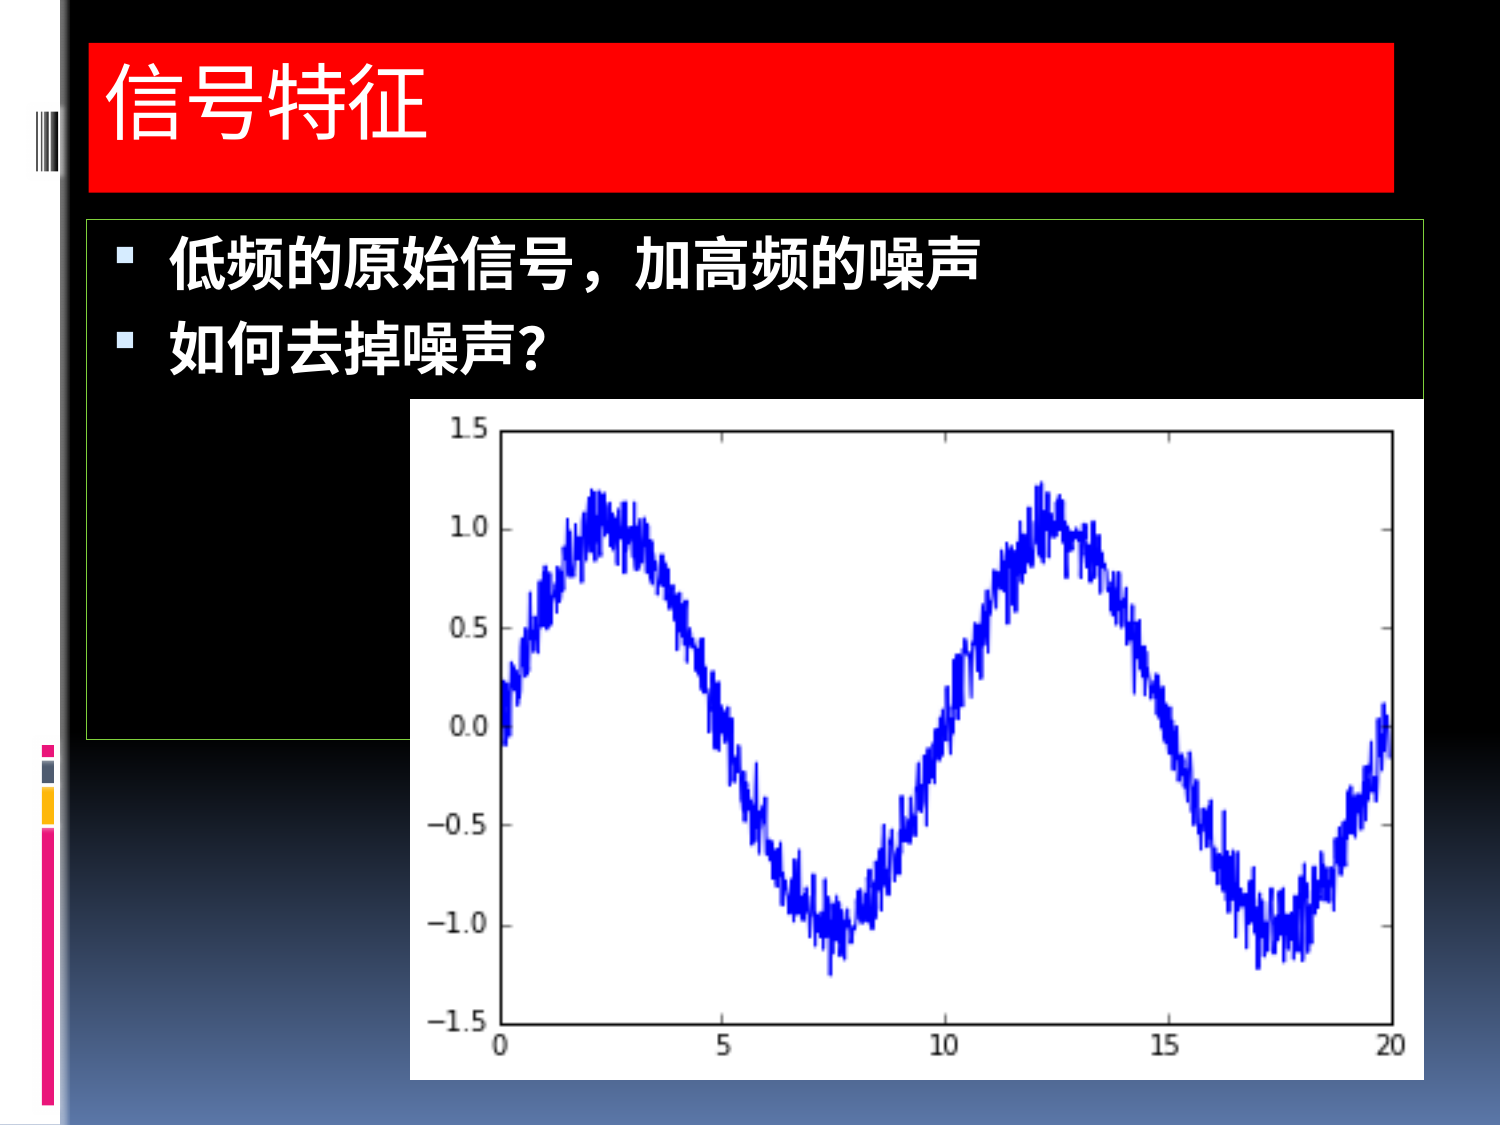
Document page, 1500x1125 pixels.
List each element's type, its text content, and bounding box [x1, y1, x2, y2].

text_box 低频的原始信号，加高频的噪声 如何去掉噪声？ [86, 219, 1424, 740]
title 信号特征 [88, 42, 1395, 193]
picture [410, 399, 1424, 1081]
